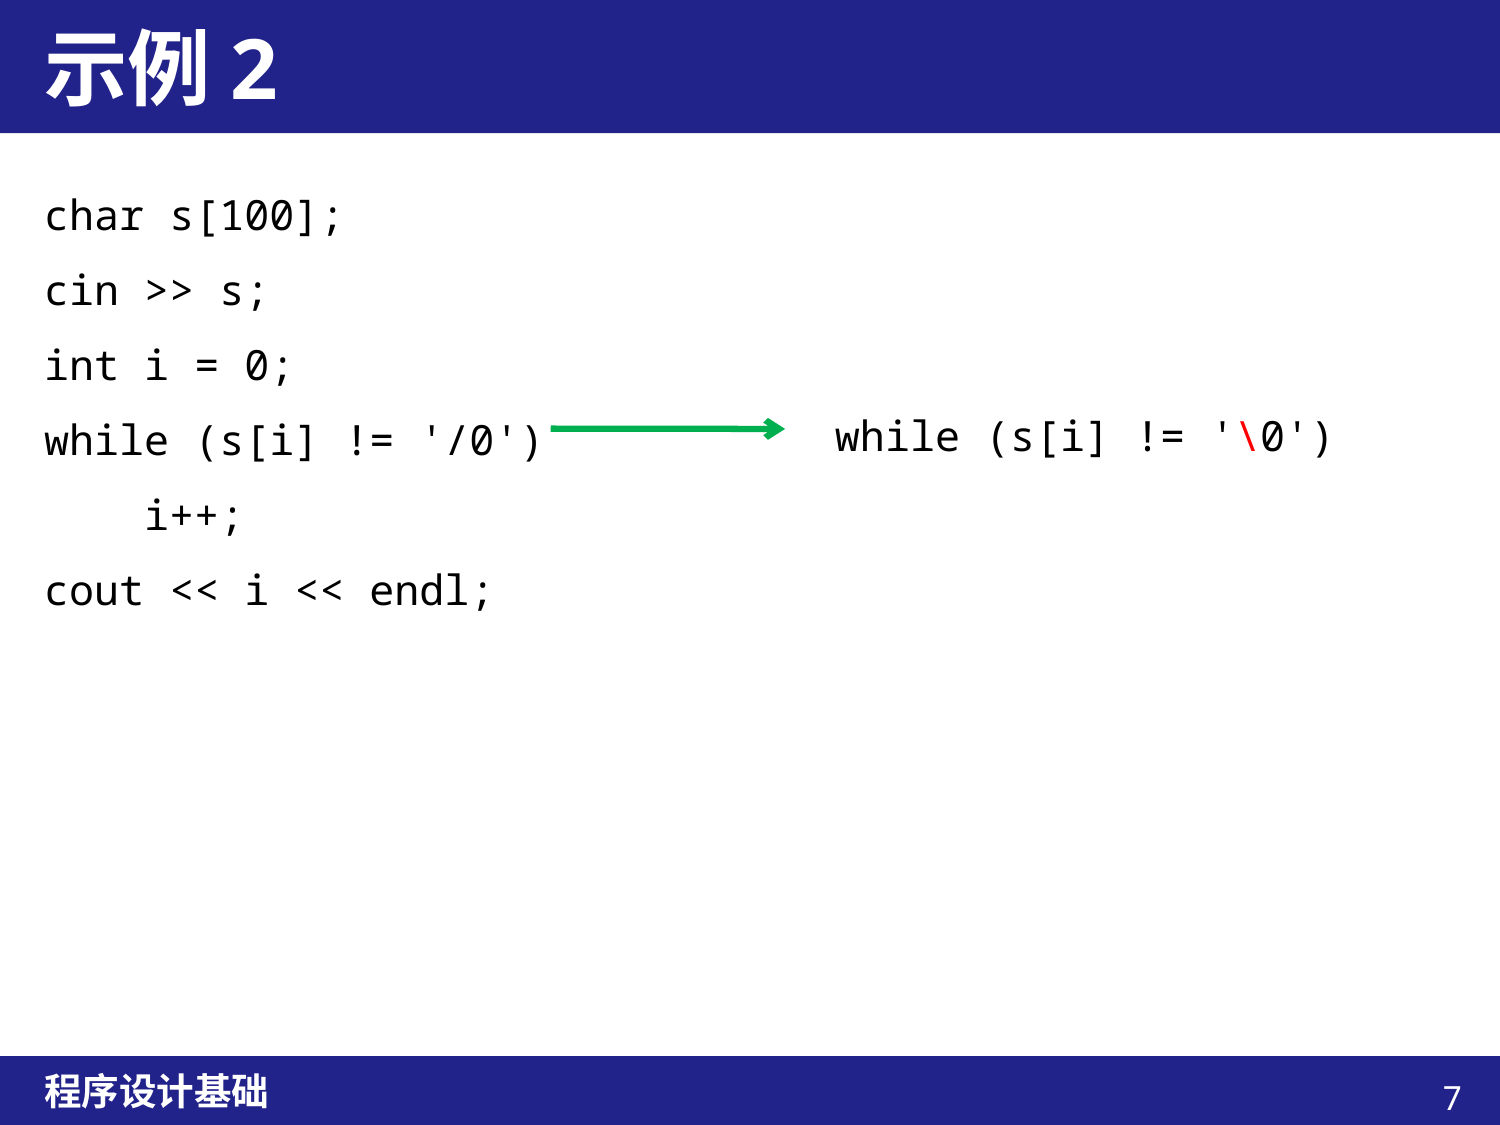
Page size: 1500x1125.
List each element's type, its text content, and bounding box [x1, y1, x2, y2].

list char s[100]; cin >> s; int i = 0; while (s[i] != '/0') i++; cout << i << endl; [29, 156, 1469, 1034]
title 示例2 [29, 0, 1469, 134]
text_box while (s[i] != '\0') [820, 402, 1394, 468]
